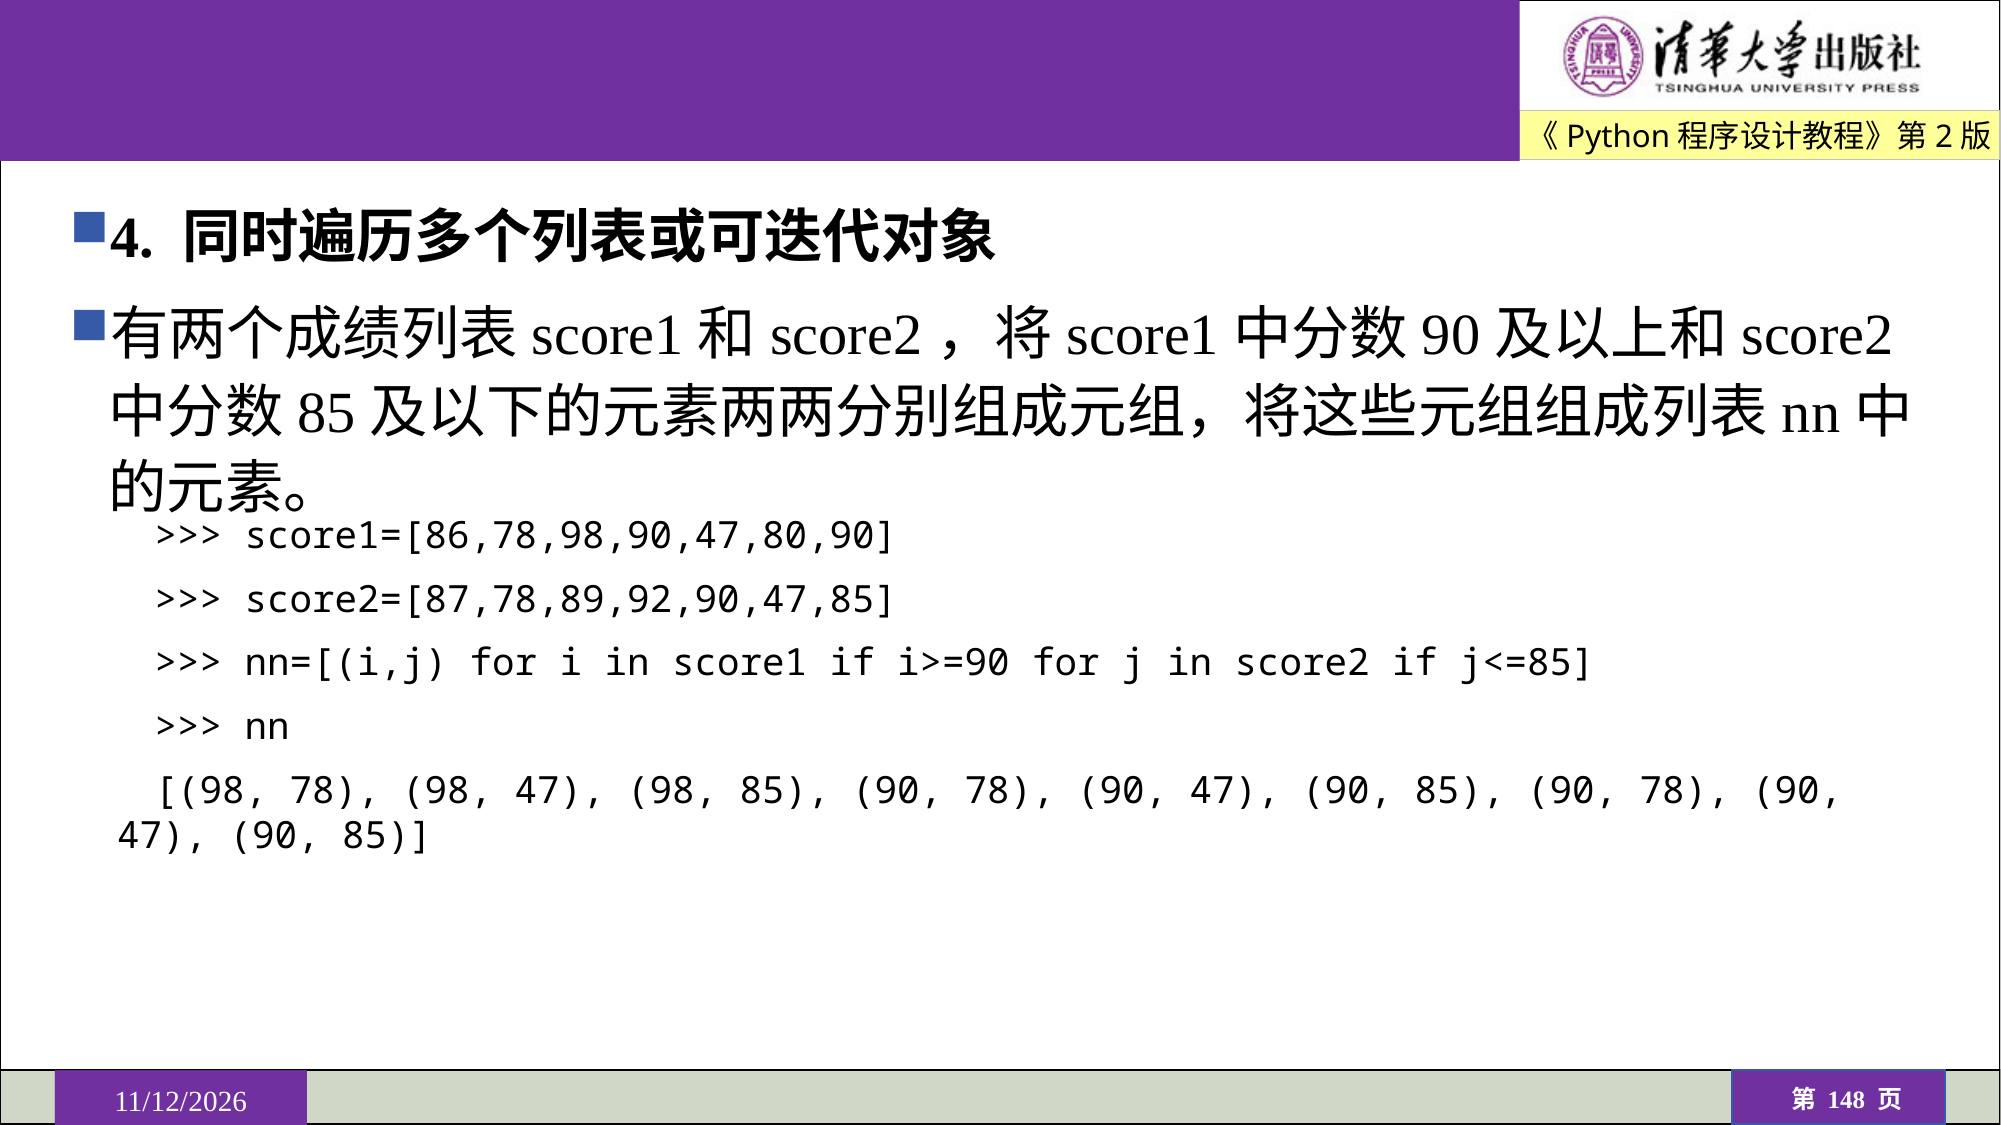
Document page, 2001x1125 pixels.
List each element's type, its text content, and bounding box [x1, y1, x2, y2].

list 4. 同时遍历多个列表或可迭代对象 有两个成绩列表score1和score2，将score1中分数90及以上和score2中分数85及以下的元素两两分别组成元组，将这些元组组成列表nn中的元素。 [54, 184, 1946, 468]
text_box >>> score1=[86,78,98,90,47,80,90] >>> score2=[87,78,89,92,90,47,85] >>> nn=[(i,j) for i in score1 if i>=90 for j in score2 if j<=85] >>> nn [(98, 78), (98, 47), (98, 85), (90, 78), (90, 47), (90, 85), (90, 78), (90, 47), (90, 85)] [102, 503, 1863, 864]
picture [1559, 11, 1946, 102]
